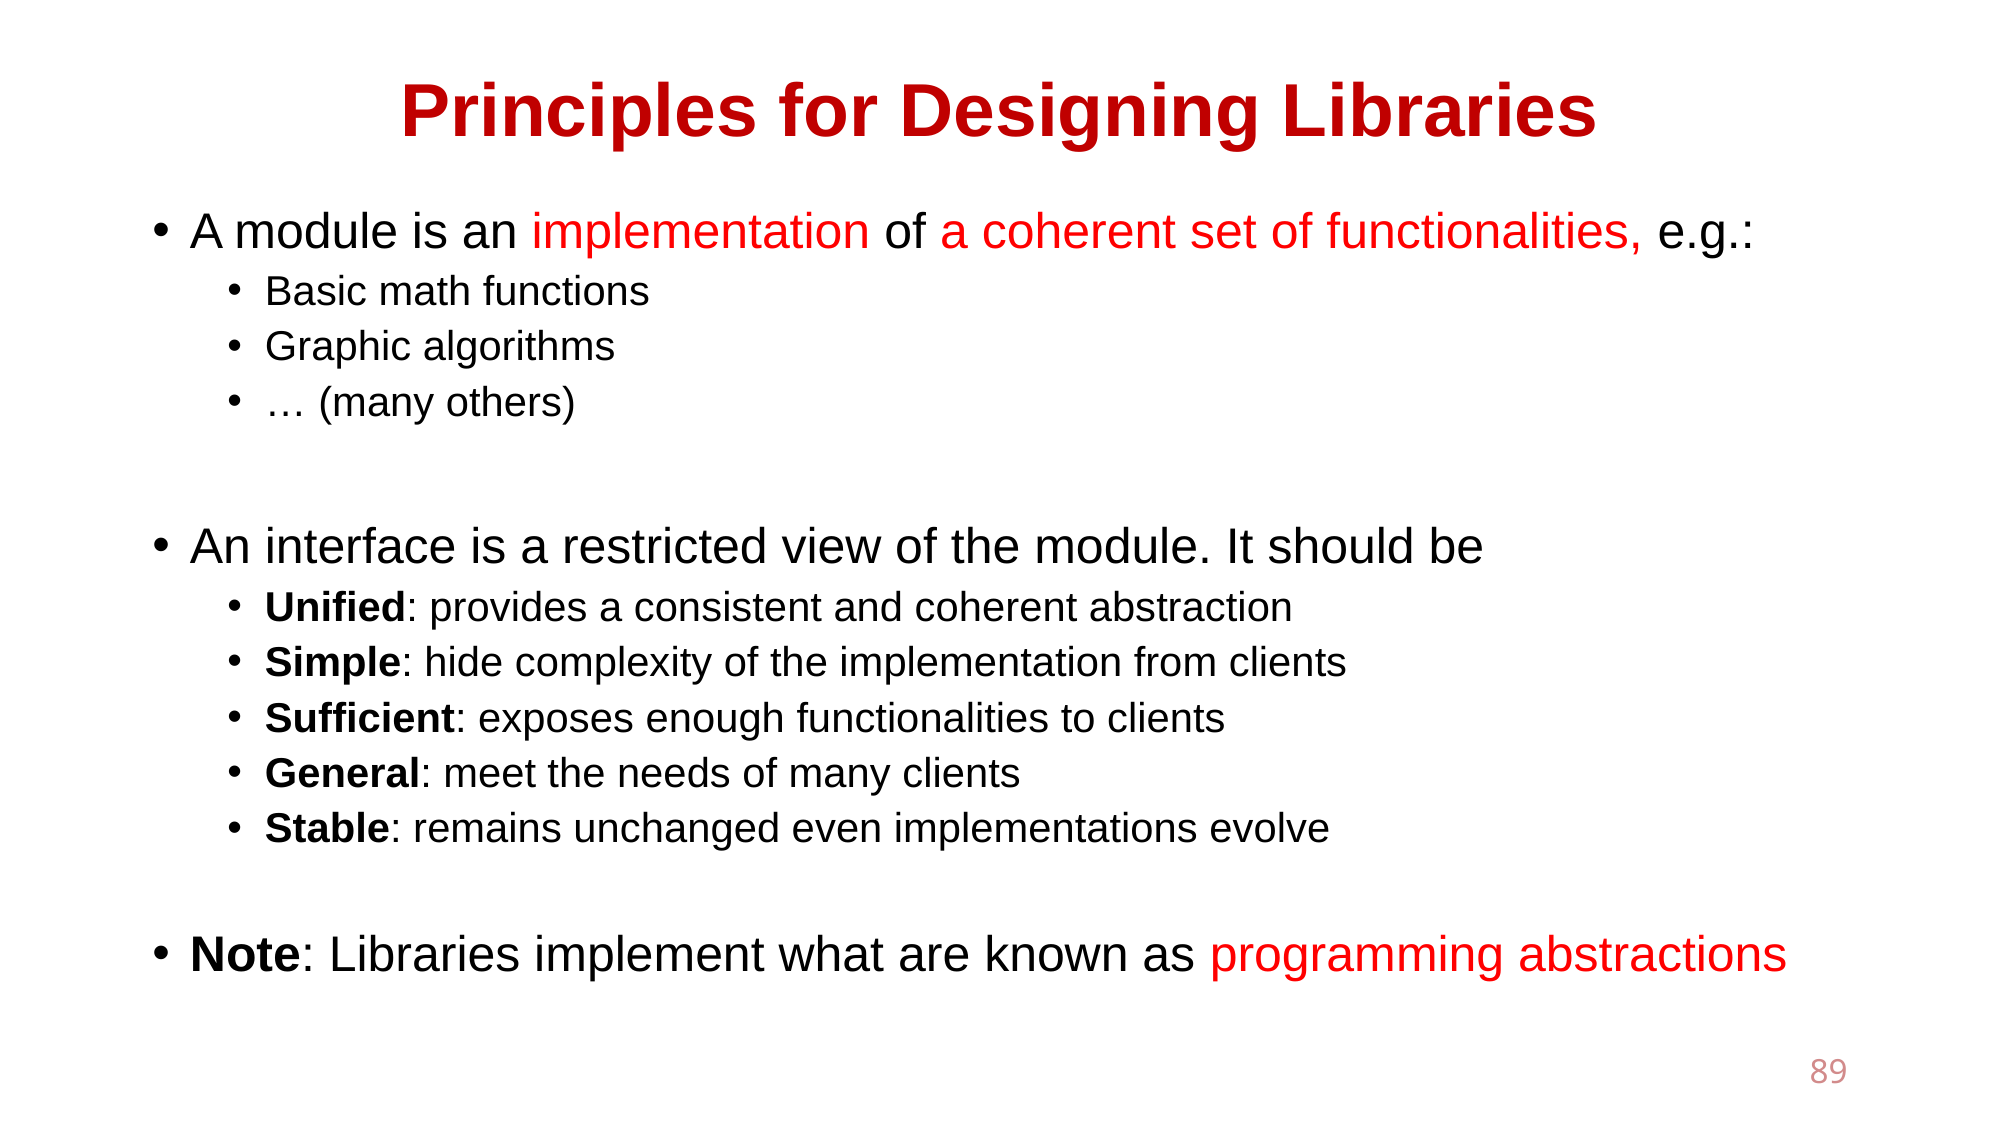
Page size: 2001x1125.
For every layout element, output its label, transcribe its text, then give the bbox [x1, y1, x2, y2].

list A module is an implementation of a coherent set of functionalities, e.g.: Basic math functions Graphic algorithms … (many others) An interface is a restricted view of the module. It should be Unified: provides a consistent and coherent abstraction Simple: hide complexity of the implementation from clients Sufficient: exposes enough functionalities to clients General: meet the needs of many clients Stable: remains unchanged even implementations evolve Note: Libraries implement what are known as programming abstractions [137, 197, 1863, 1025]
title Principles for Designing Libraries [137, 59, 1863, 166]
slide_number 89 [1412, 1042, 1863, 1103]
